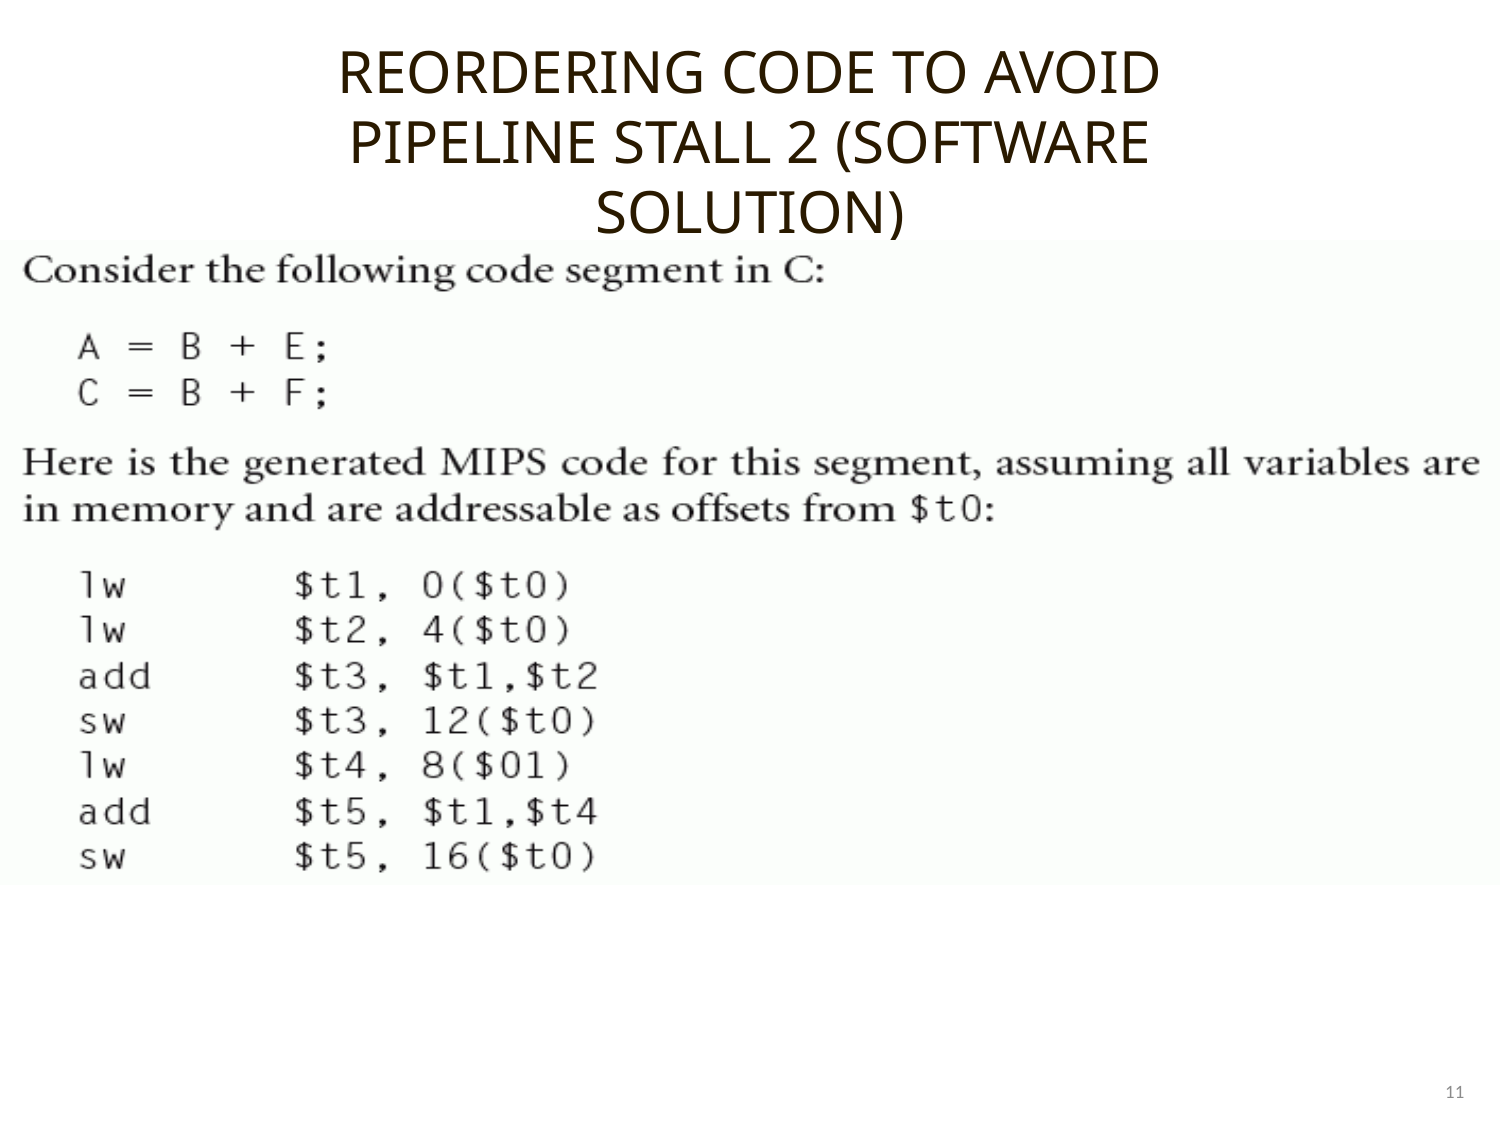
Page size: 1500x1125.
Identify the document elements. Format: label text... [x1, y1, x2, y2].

text_box REORDERING CODE TO AVOID PIPELINE STALL 2 (SOFTWARE SOLUTION) [240, 27, 1260, 240]
picture [0, 240, 1500, 885]
